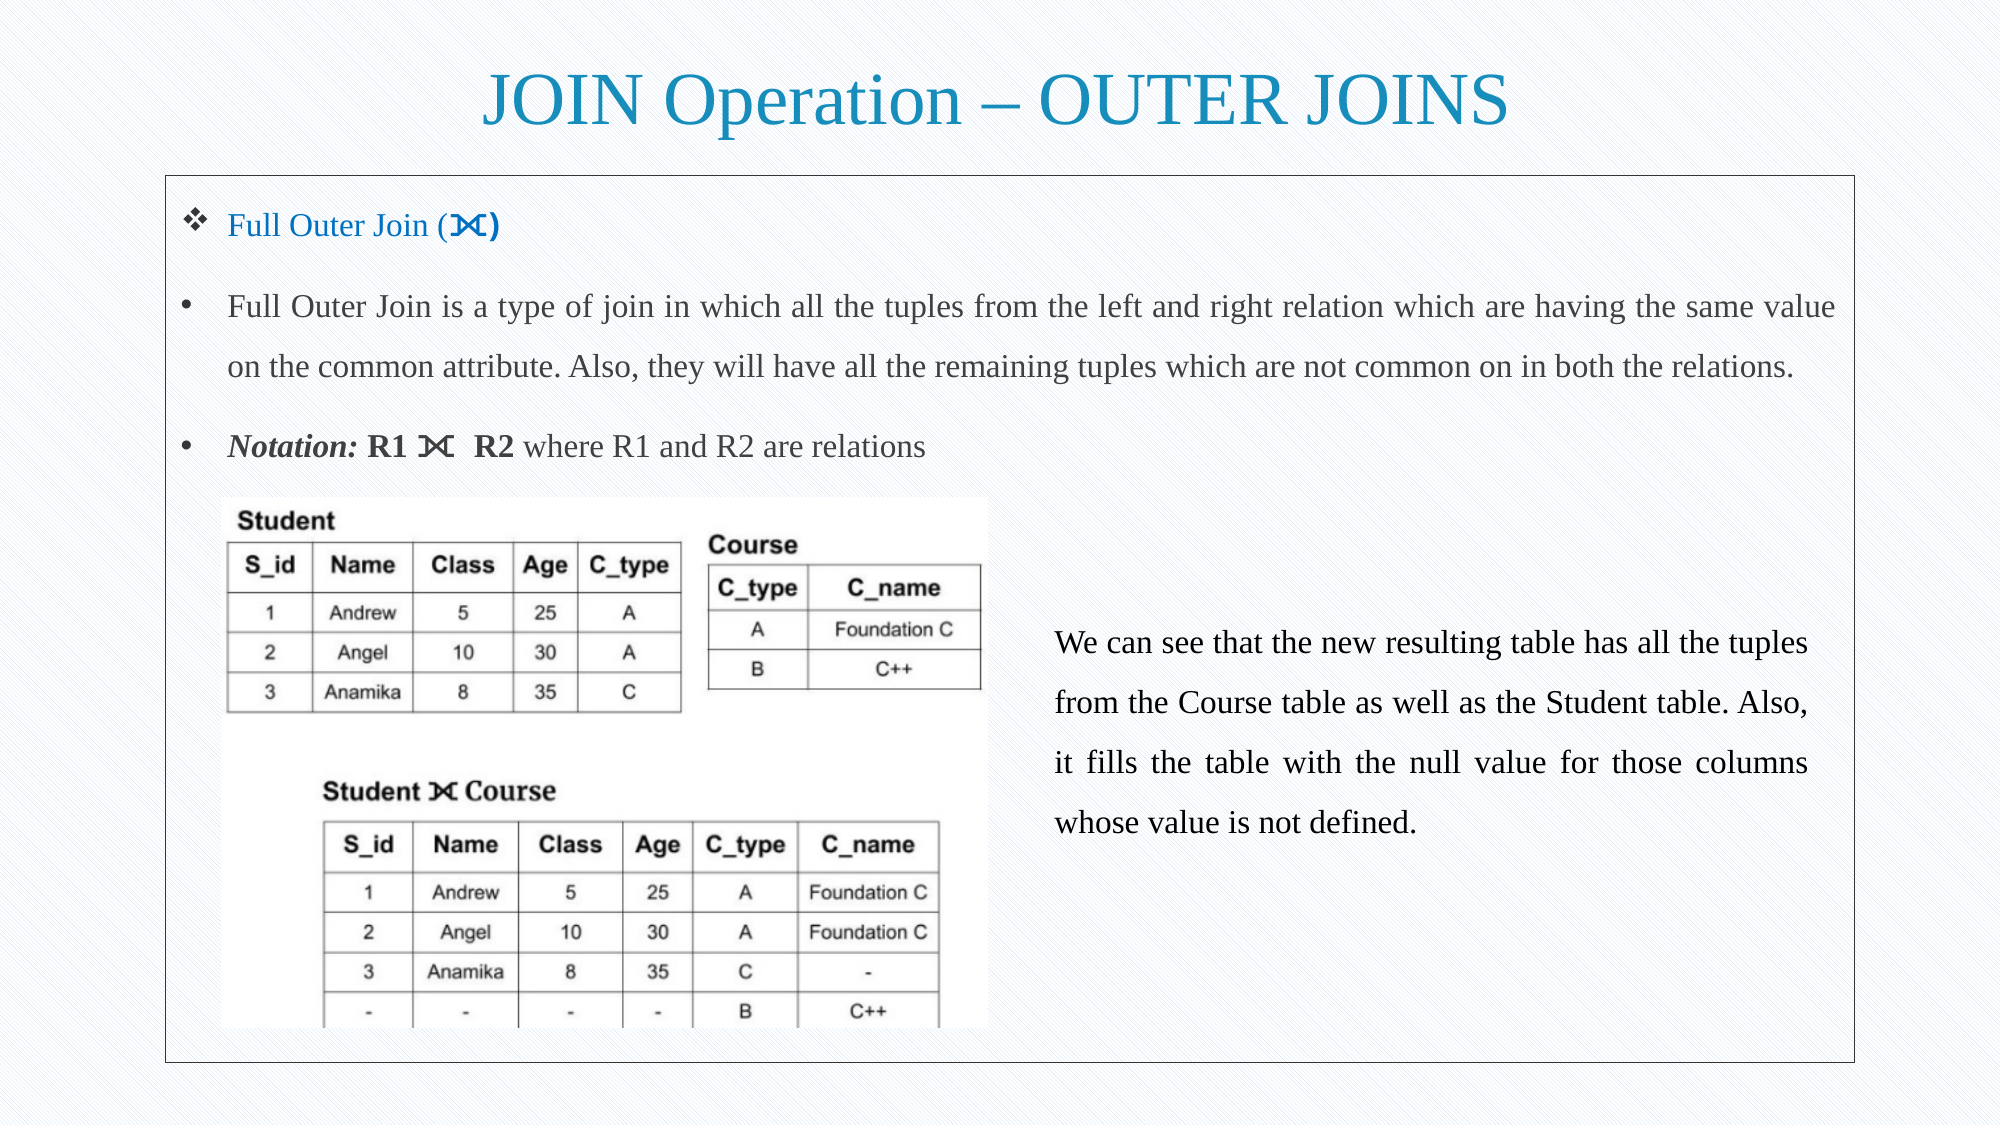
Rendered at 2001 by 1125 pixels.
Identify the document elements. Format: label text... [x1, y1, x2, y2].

picture [220, 497, 988, 1028]
text_box We can see that the new resulting table has all the tuples from the Course table as well as the Student table. Also, it fills the table with the null value for those columns whose value is not defined. [1039, 592, 1825, 847]
title JOIN Operation – OUTER JOINS [165, 41, 1829, 175]
list Full Outer Join (⟗) Full Outer Join is a type of join in which all the tuples from the left and right relation which are having the same value on the common attribute. Also, they will have all the remaining tuples which are not common on in both the relations. Notation: R1 ⟗ R2 where R1 and R2 are relations [165, 175, 1855, 1063]
